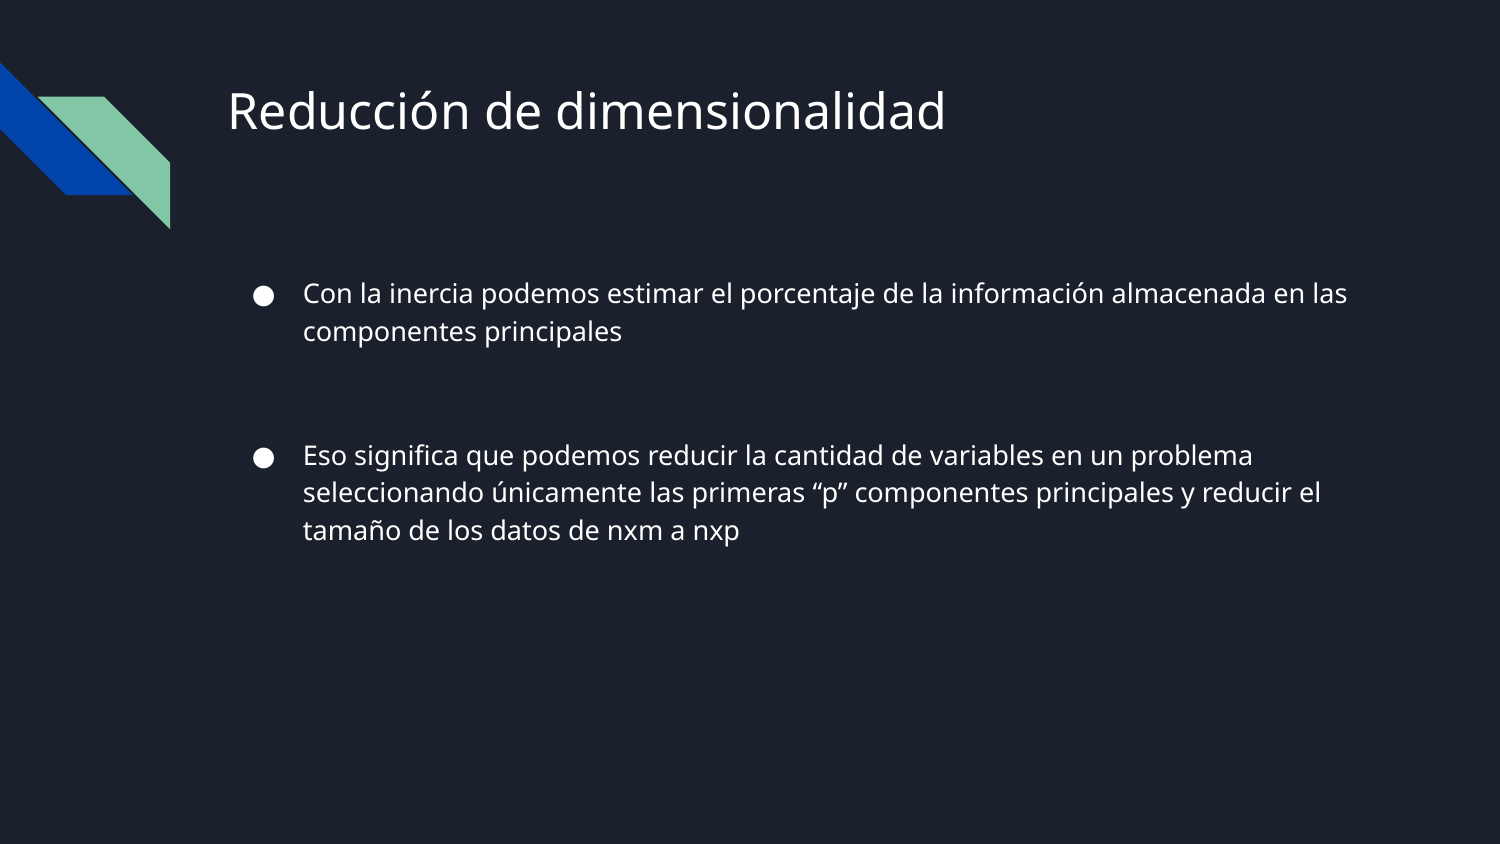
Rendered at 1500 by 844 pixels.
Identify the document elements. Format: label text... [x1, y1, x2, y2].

list Con la inercia podemos estimar el porcentaje de la información almacenada en las componentes principales Eso significa que podemos reducir la cantidad de variables en un problema seleccionando únicamente las primeras “p” componentes principales y reducir el tamaño de los datos de nxm a nxp [212, 257, 1368, 735]
title Reducción de dimensionalidad [212, 64, 1368, 215]
